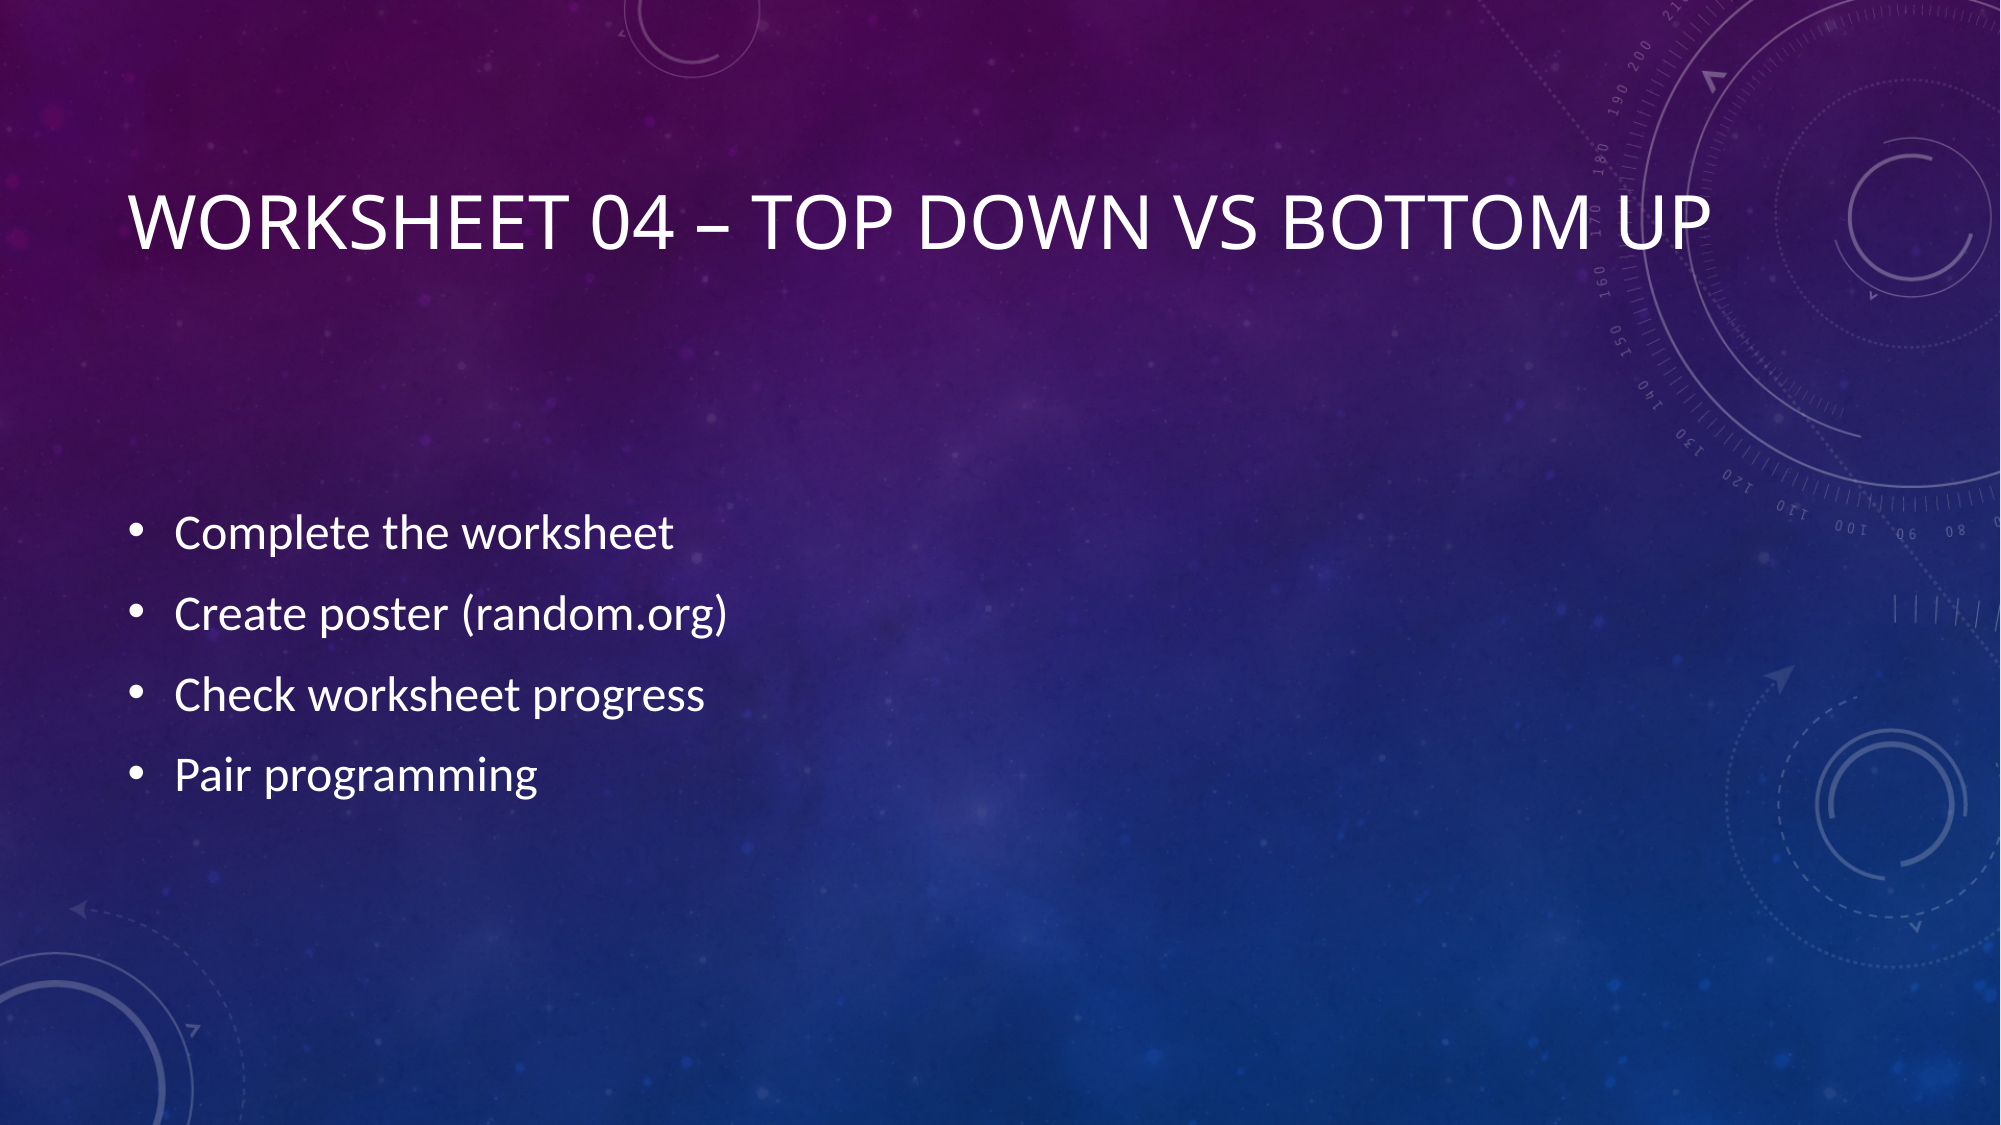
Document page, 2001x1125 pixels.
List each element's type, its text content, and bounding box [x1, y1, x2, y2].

title Worksheet 04 – top down vs bottom up [112, 99, 1775, 339]
list Complete the worksheet Create poster (random.org) Check worksheet progress Pair programming [112, 351, 1775, 950]
picture [0, 0, 2001, 1125]
